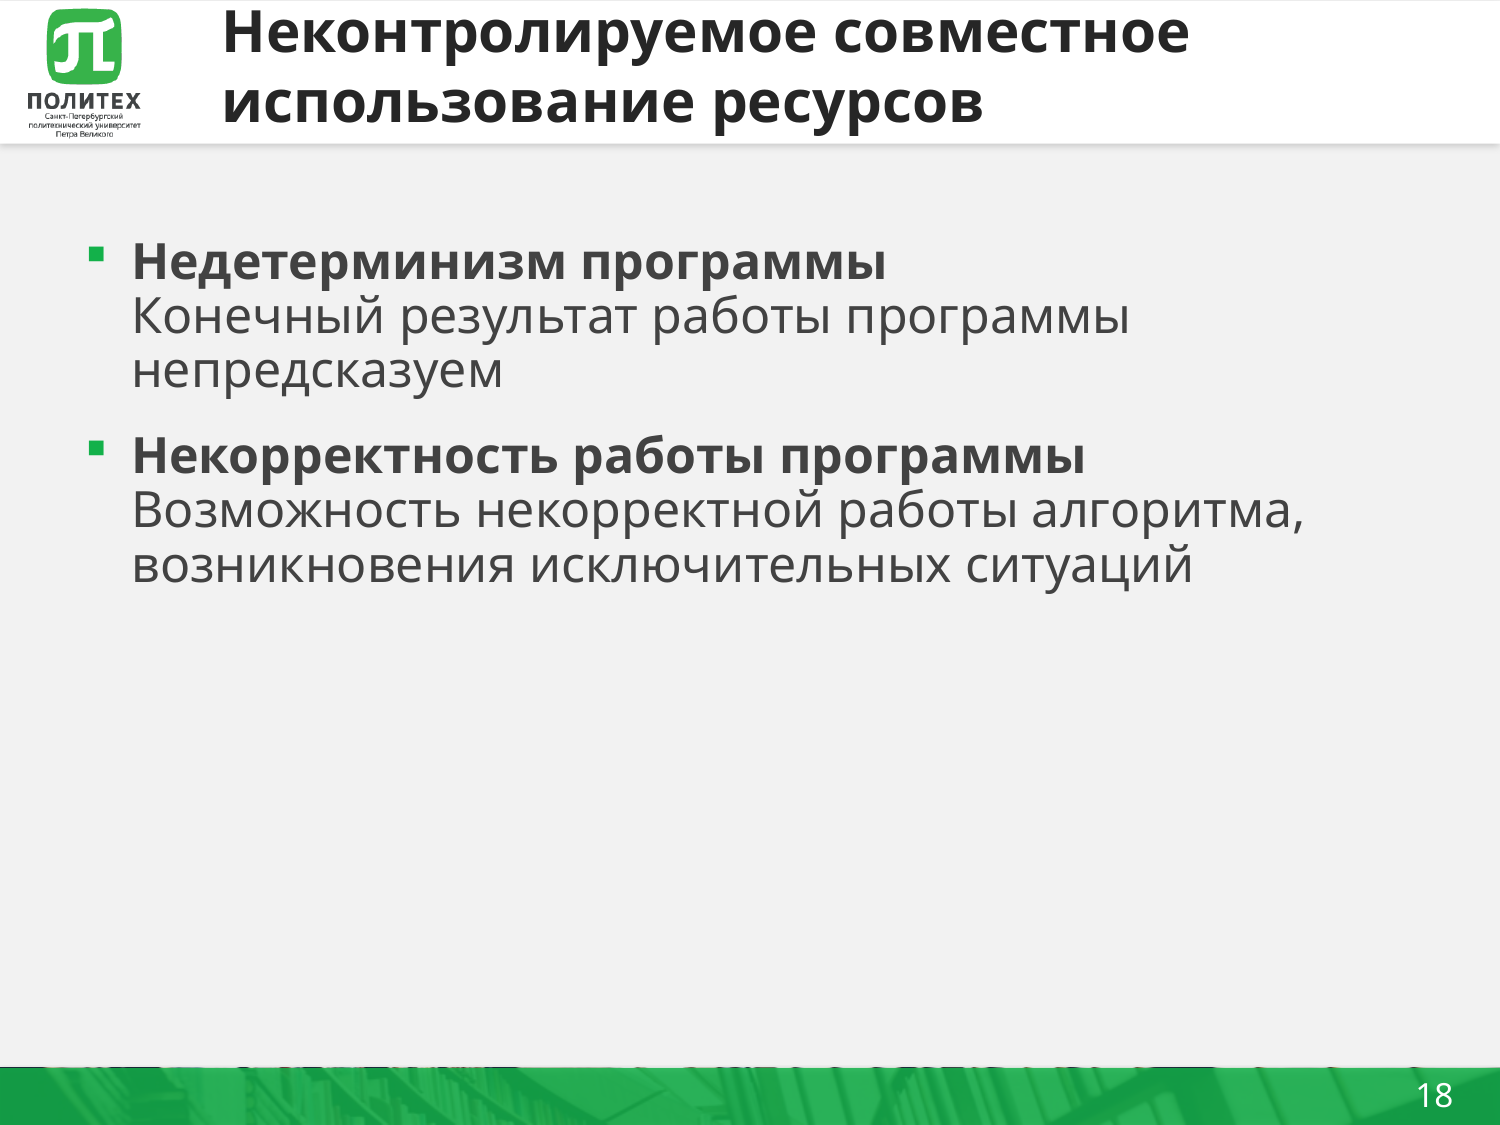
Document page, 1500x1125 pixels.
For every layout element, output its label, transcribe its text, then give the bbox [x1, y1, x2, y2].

title Неконтролируемое совместное использование ресурсов [206, 0, 1425, 142]
picture [4, 0, 169, 151]
list Недетерминизм программы Конечный результат работы программы непредсказуем Некорректность работы программы Возможность некорректной работы алгоритма, возникновения исключительных ситуаций [75, 236, 1471, 1019]
